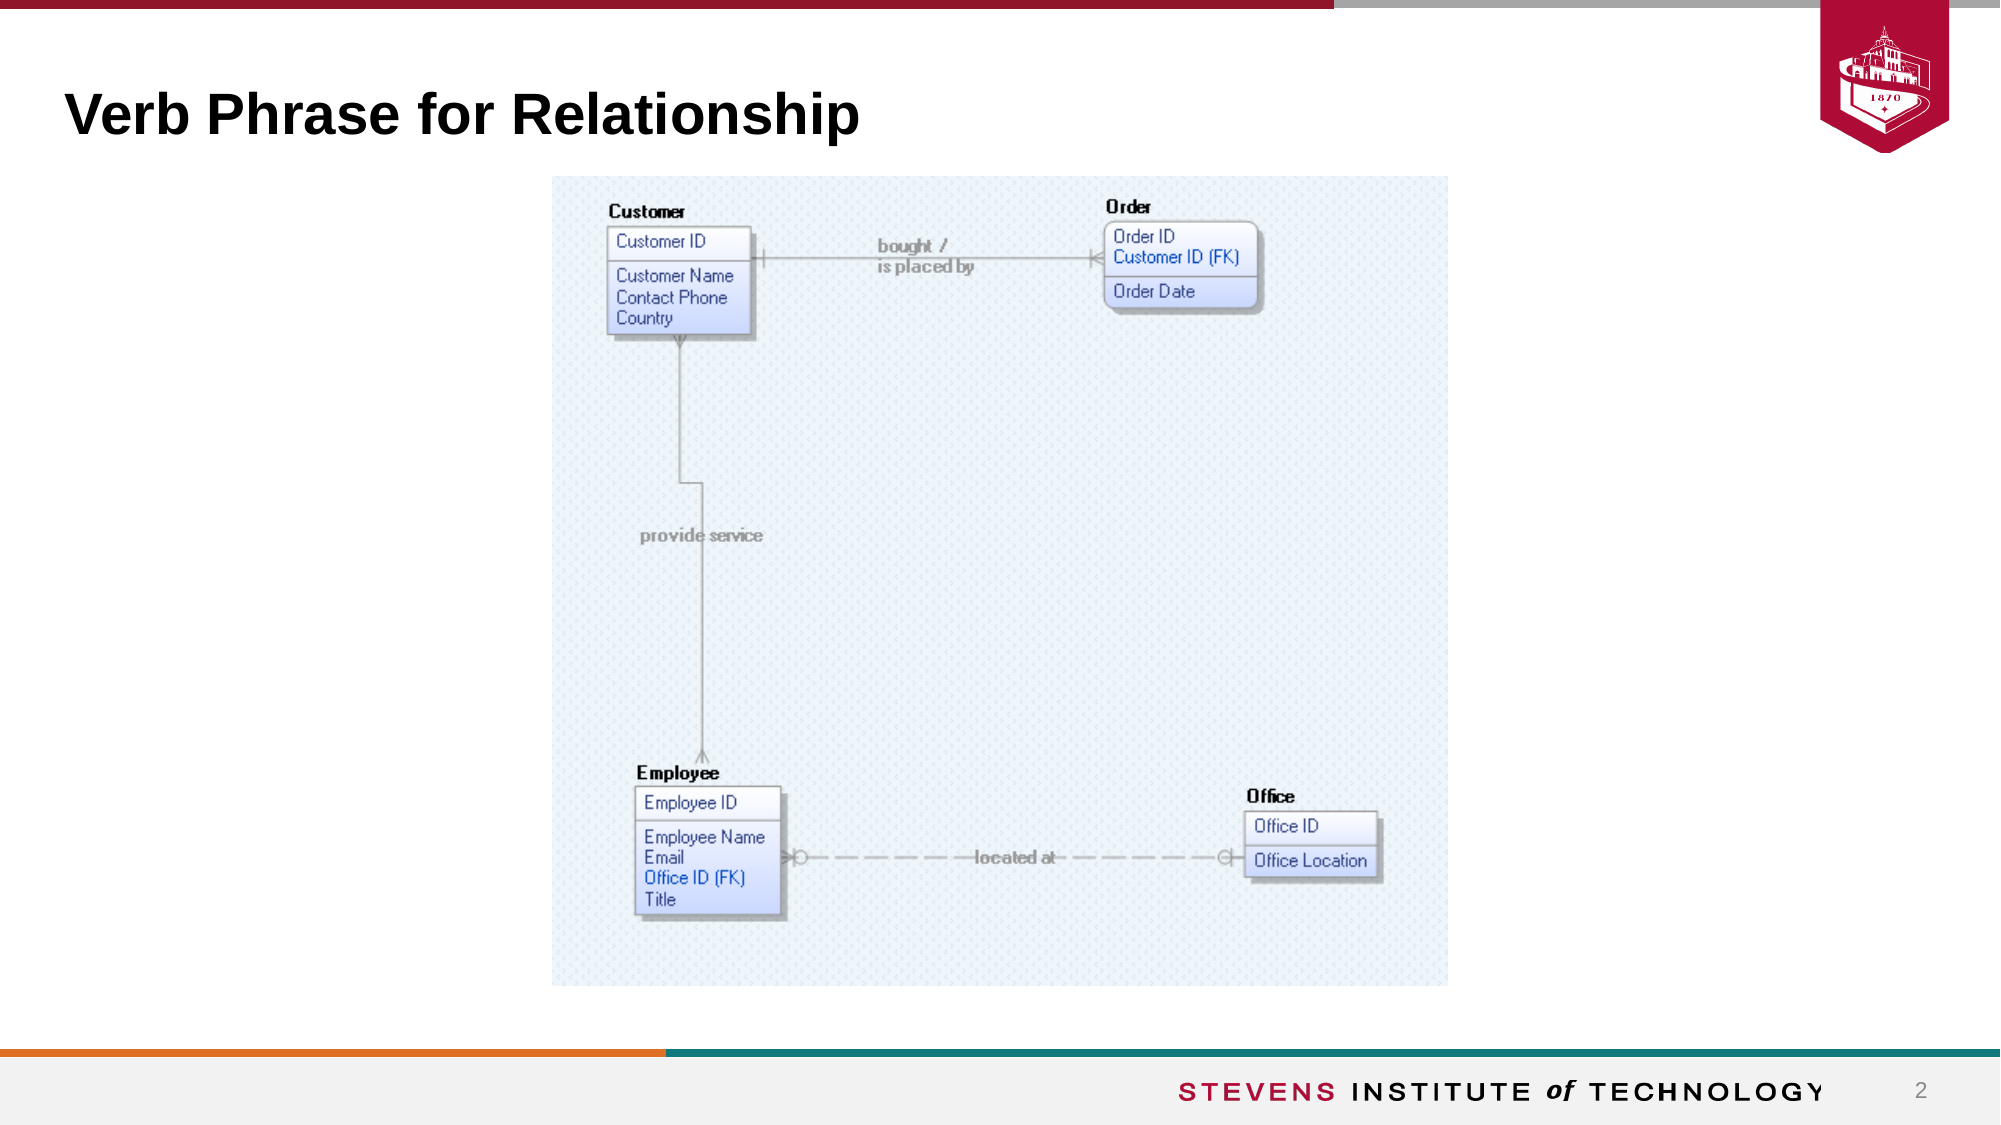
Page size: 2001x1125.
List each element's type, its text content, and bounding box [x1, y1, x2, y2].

text_box Verb Phrase for Relationship [49, 68, 1647, 157]
picture [552, 176, 1448, 987]
picture [1820, 0, 1950, 153]
picture [1179, 1080, 1821, 1101]
slide_number 2 [1869, 1059, 1974, 1120]
